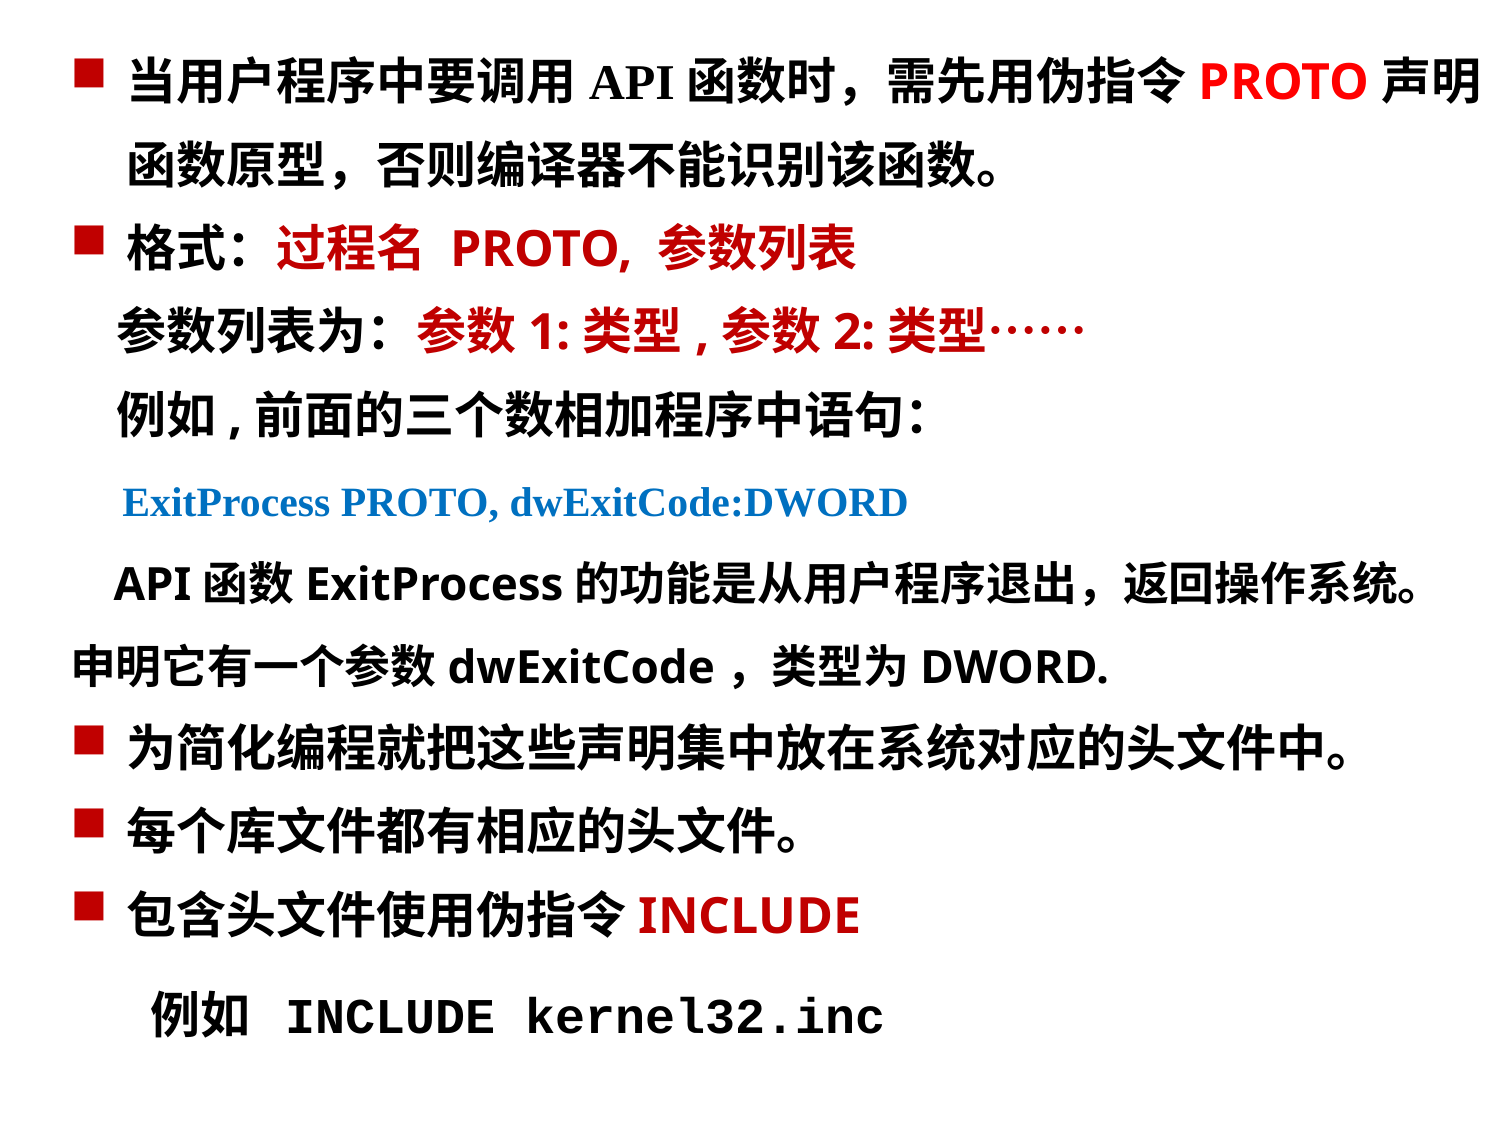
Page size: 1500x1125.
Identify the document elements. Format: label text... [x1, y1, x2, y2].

text_box 例如 INCLUDE kernel32.inc [135, 975, 1046, 1051]
text_box 当用户程序中要调用API函数时，需先用伪指令PROTO声明函数原型，否则编译器不能识别该函数。 格式：过程名 PROTO, 参数列表 参数列表为：参数1:类型,参数2:类型…… 例如,前面的三个数相加程序中语句： ExitProcess PROTO, dwExitCode:DWORD API函数ExitProcess的功能是从用户程序退出，返回操作系统。申明它有一个参数dwExitCode，类型为DWORD. 为简化编程就把这些声明集中放在系统对应的头文件中。 每个库文件都有相应的头文件。 包含头文件使用伪指令INCLUDE [55, 19, 1497, 951]
